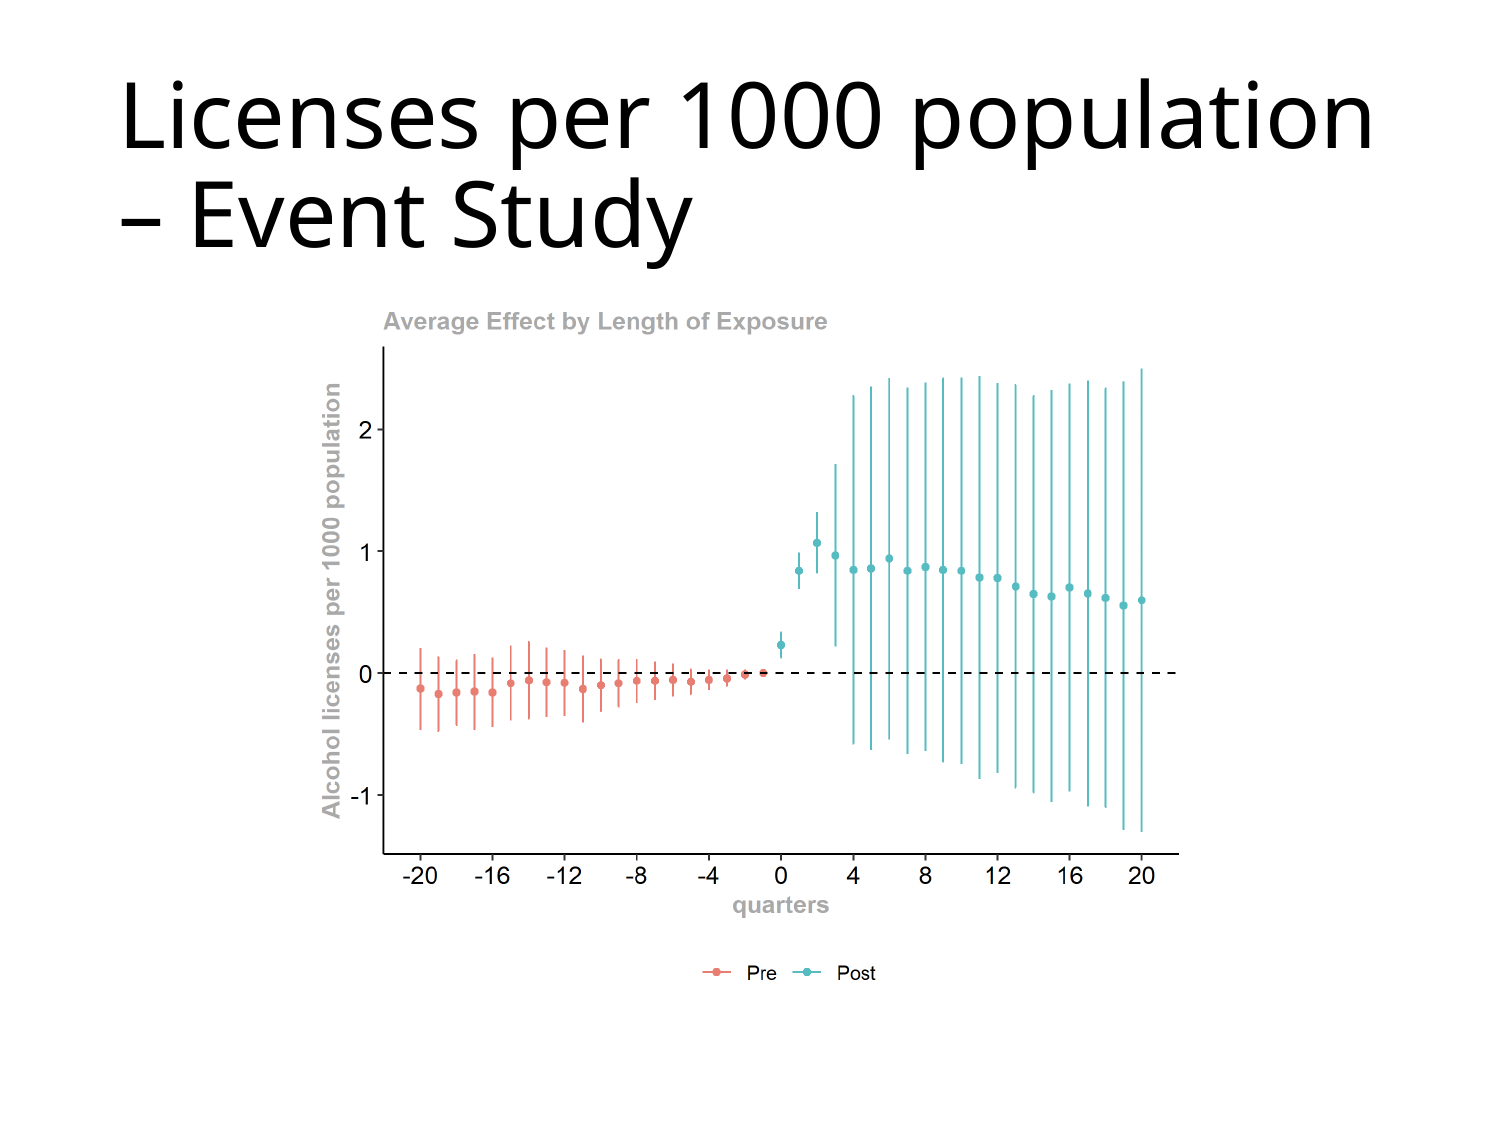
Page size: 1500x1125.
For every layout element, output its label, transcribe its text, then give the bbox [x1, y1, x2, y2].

title Licenses per 1000 population – Event Study [103, 59, 1397, 278]
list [308, 299, 1191, 1014]
